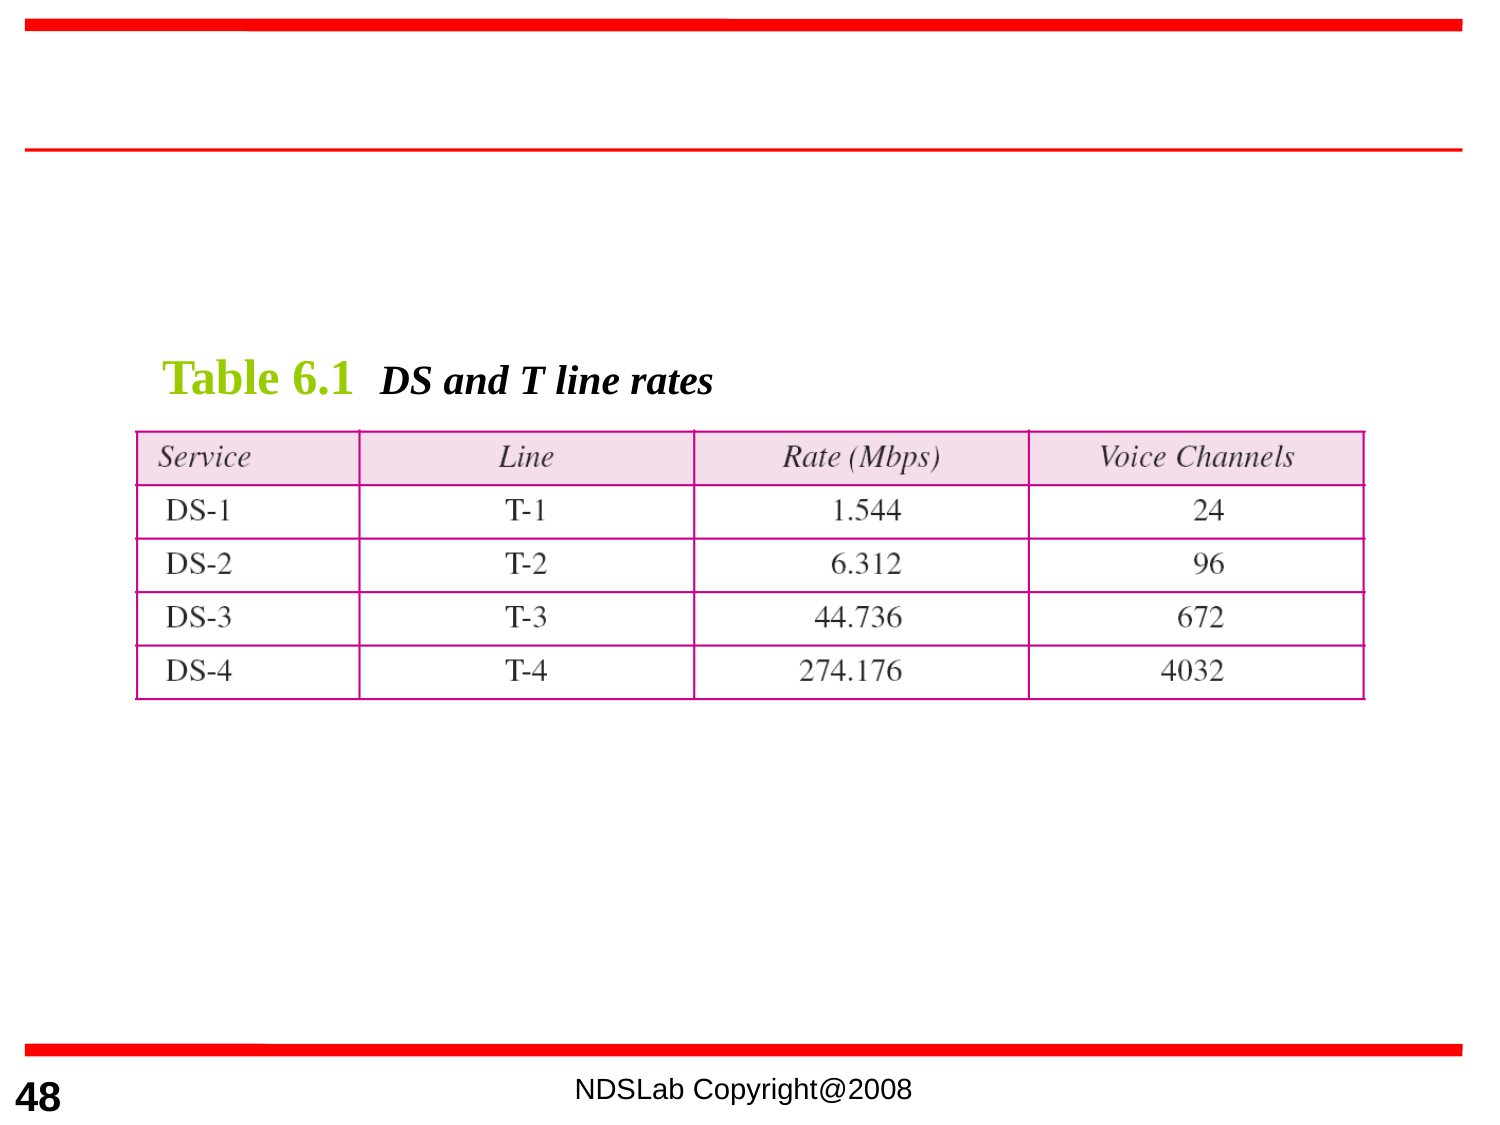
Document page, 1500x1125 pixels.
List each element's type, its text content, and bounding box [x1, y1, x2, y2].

text_box Table 6.1 DS and T line rates [147, 337, 730, 413]
footer NDSLab Copyright@2008 [412, 1062, 1075, 1125]
slide_number 48 [0, 1062, 375, 1125]
picture [117, 421, 1388, 713]
